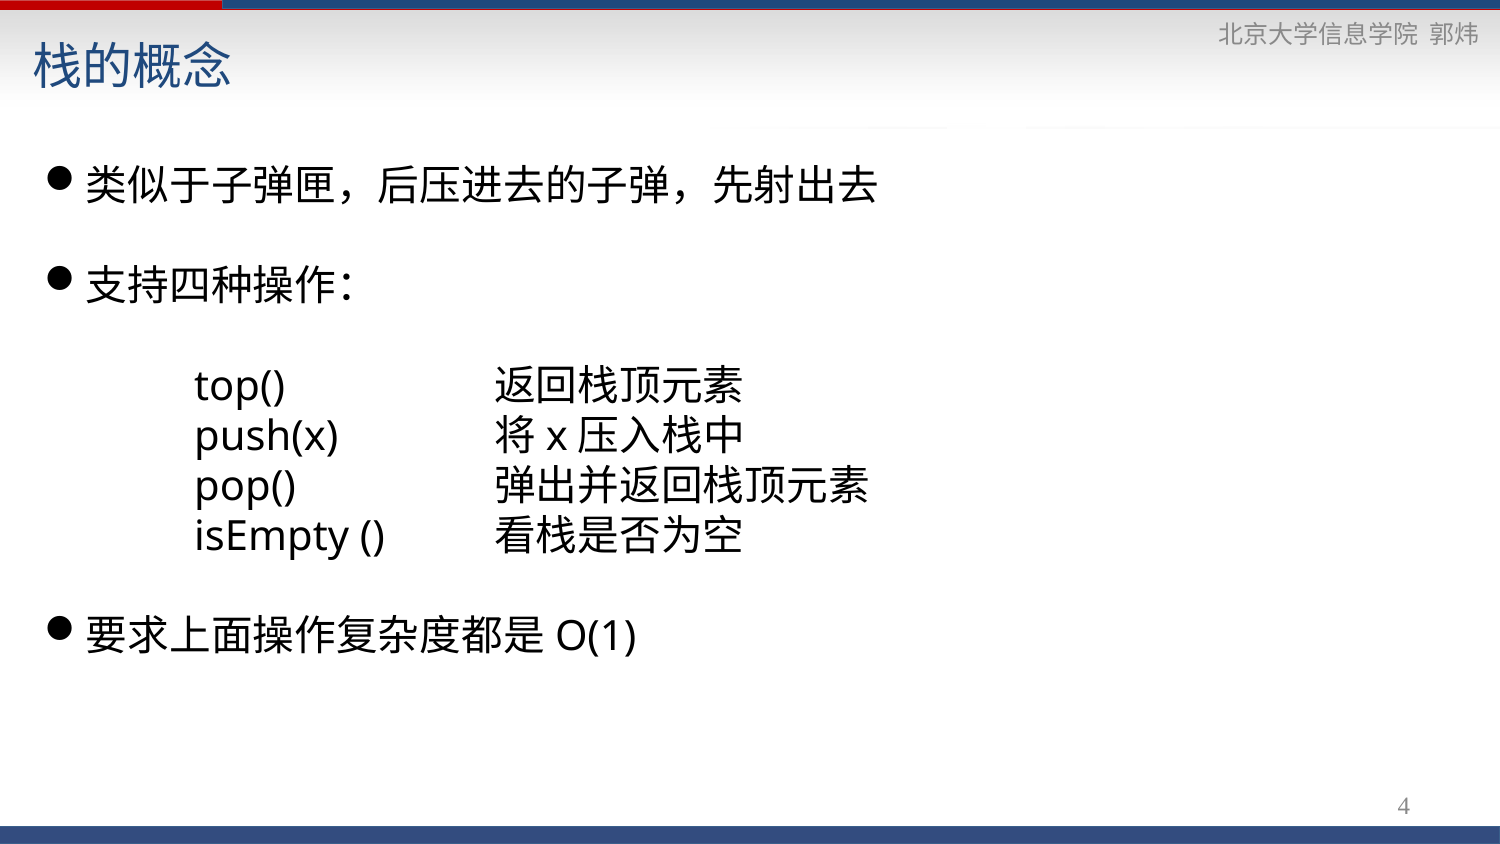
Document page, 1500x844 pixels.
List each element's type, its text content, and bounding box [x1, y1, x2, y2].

title 栈的概念 [17, 20, 1389, 109]
text_box 4 [1074, 782, 1425, 828]
picture [0, 10, 1500, 129]
text_box 类似于子弹匣，后压进去的子弹，先射出去 支持四种操作： top() 返回栈顶元素 push(x) 将x压入栈中 pop() 弹出并返回栈顶元素 isEmpty () 看栈是否为空 要求上面操作复杂度都是O(1) [29, 101, 1483, 817]
